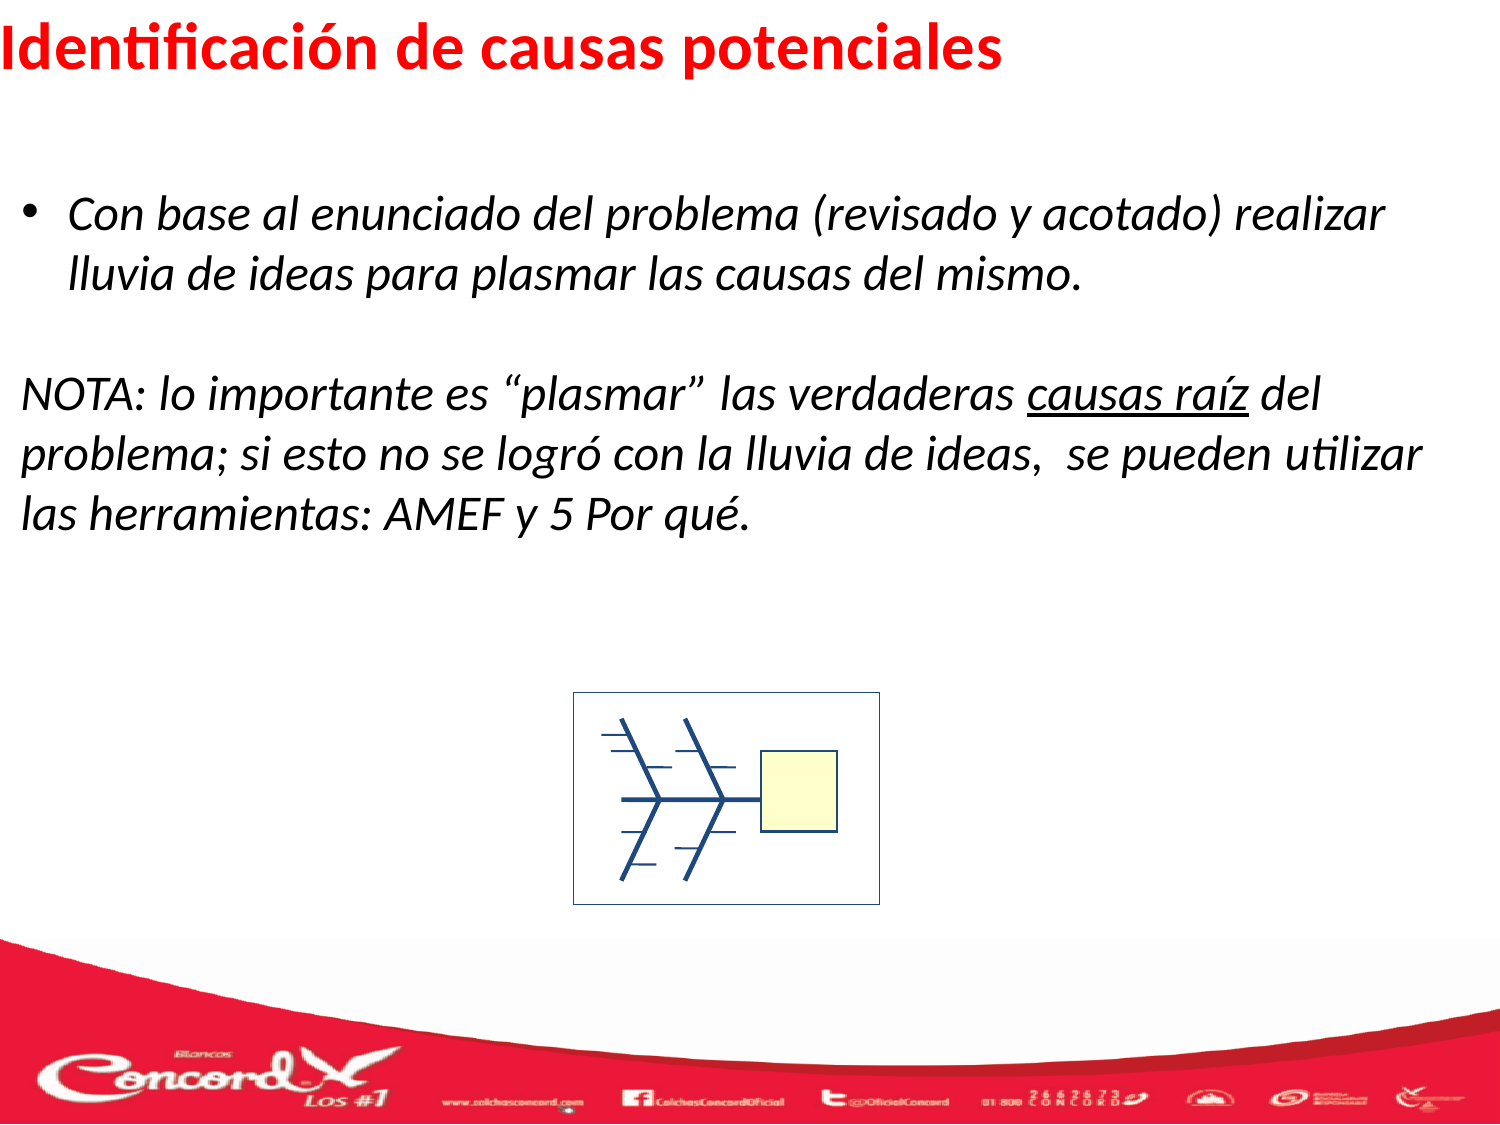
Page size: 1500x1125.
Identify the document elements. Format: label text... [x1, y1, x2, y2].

picture [0, 939, 1500, 1125]
text_box Identificación de causas potenciales [0, 0, 1500, 113]
text_box Con base al enunciado del problema (revisado y acotado) realizar lluvia de ideas para plasmar las causas del mismo. NOTA: lo importante es “plasmar” las verdaderas causas raíz del problema; si esto no se logró con la lluvia de ideas, se pueden utilizar las herramientas: AMEF y 5 Por qué. [5, 172, 1447, 668]
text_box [572, 692, 880, 905]
